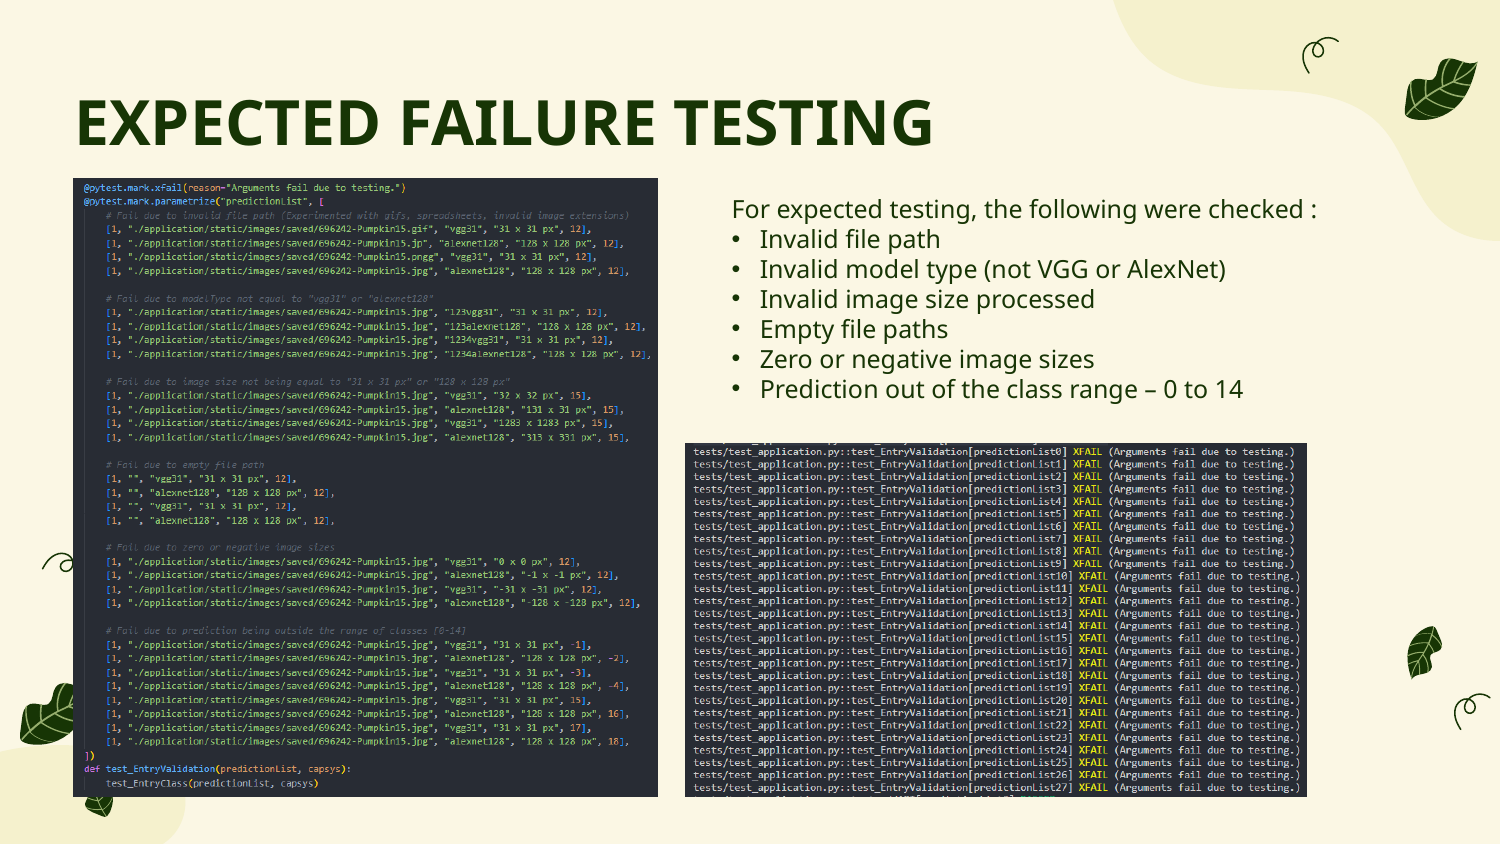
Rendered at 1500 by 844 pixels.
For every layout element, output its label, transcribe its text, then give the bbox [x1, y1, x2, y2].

picture [73, 178, 658, 797]
title EXPECTED FAILURE TESTING [59, 67, 1115, 162]
picture [684, 443, 1307, 797]
subtitle For expected testing, the following were checked : Invalid file path Invalid model type (not VGG or AlexNet) Invalid image size processed Empty file paths Zero or negative image sizes Prediction out of the class range – 0 to 14 [716, 178, 1383, 518]
